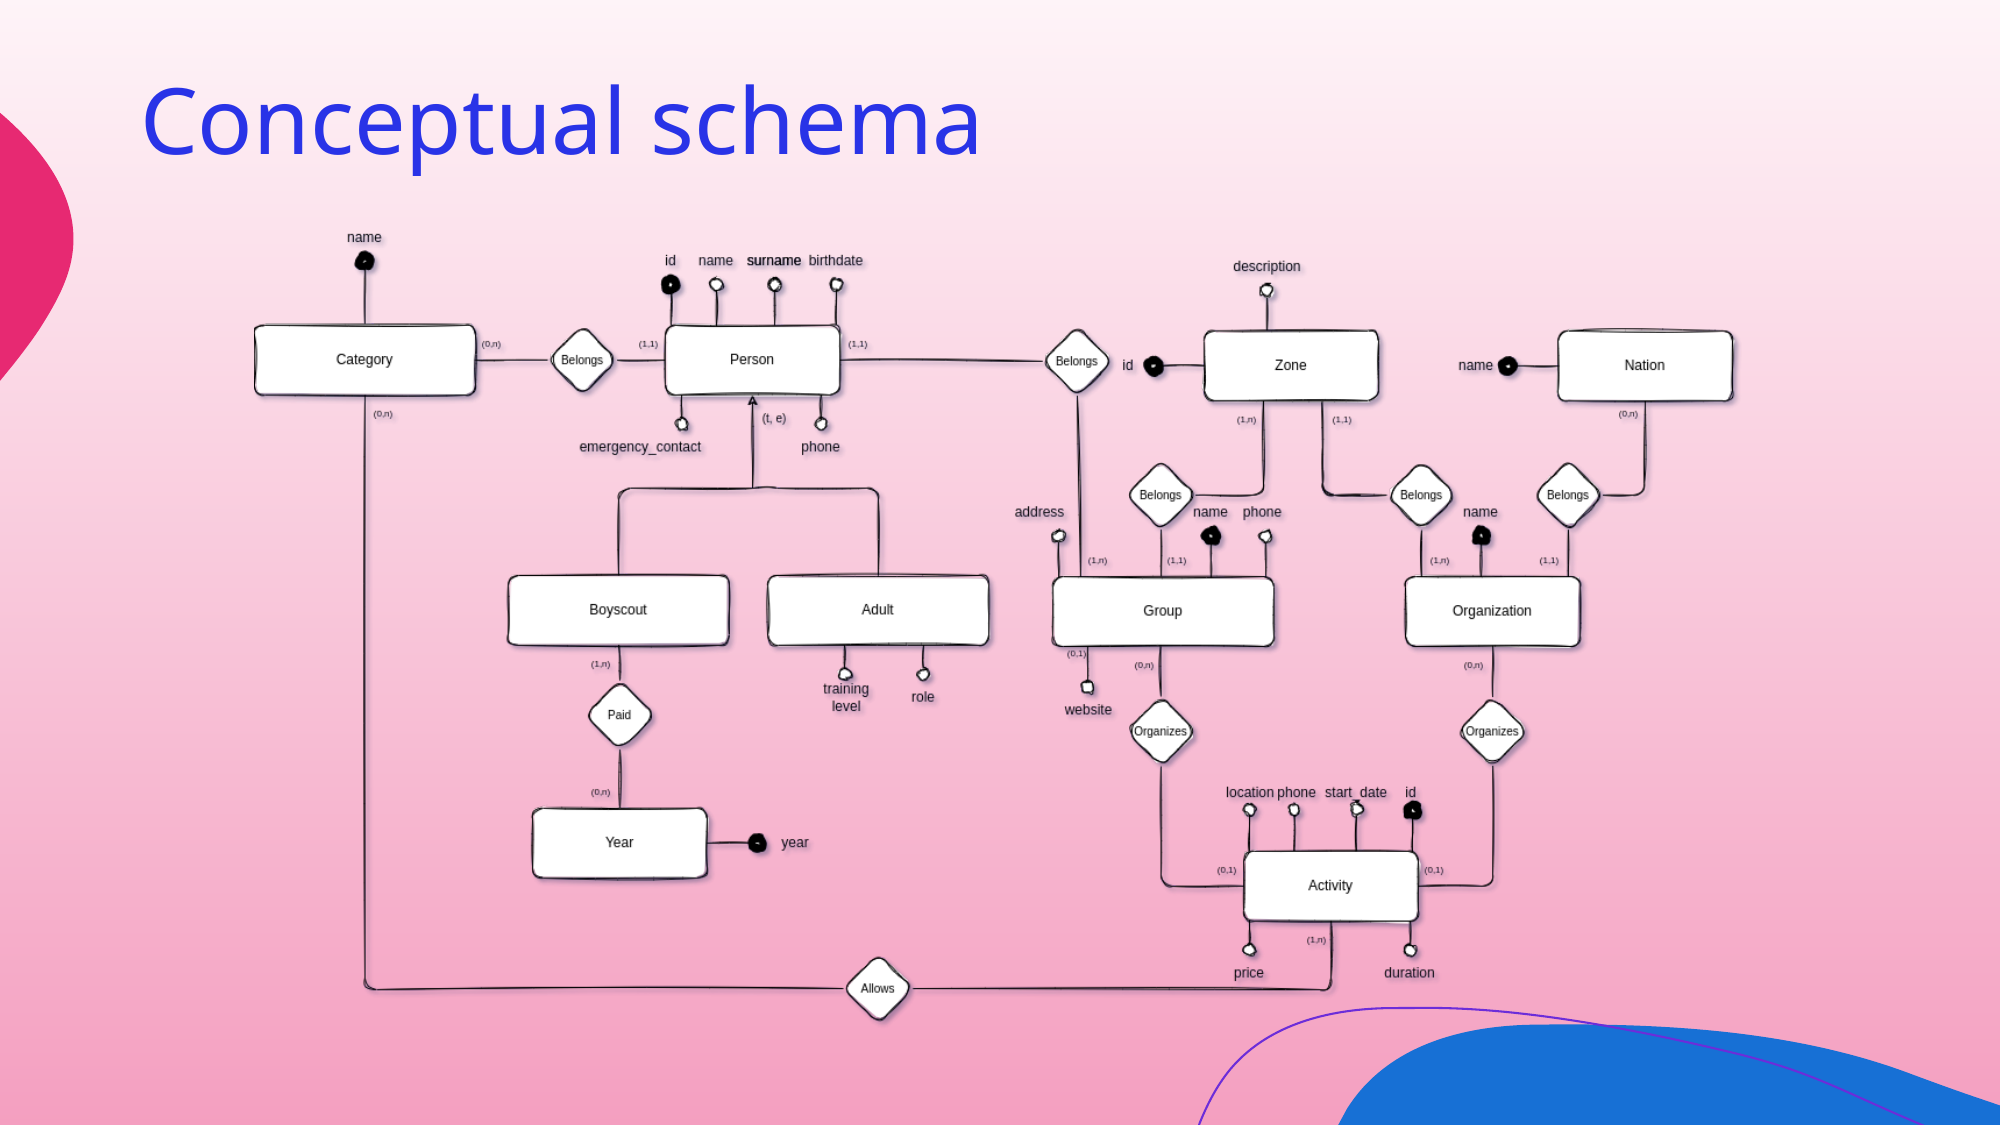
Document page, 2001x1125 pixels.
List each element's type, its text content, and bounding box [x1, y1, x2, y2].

text_box Conceptual schema [125, 0, 1875, 250]
picture [254, 220, 1746, 1037]
